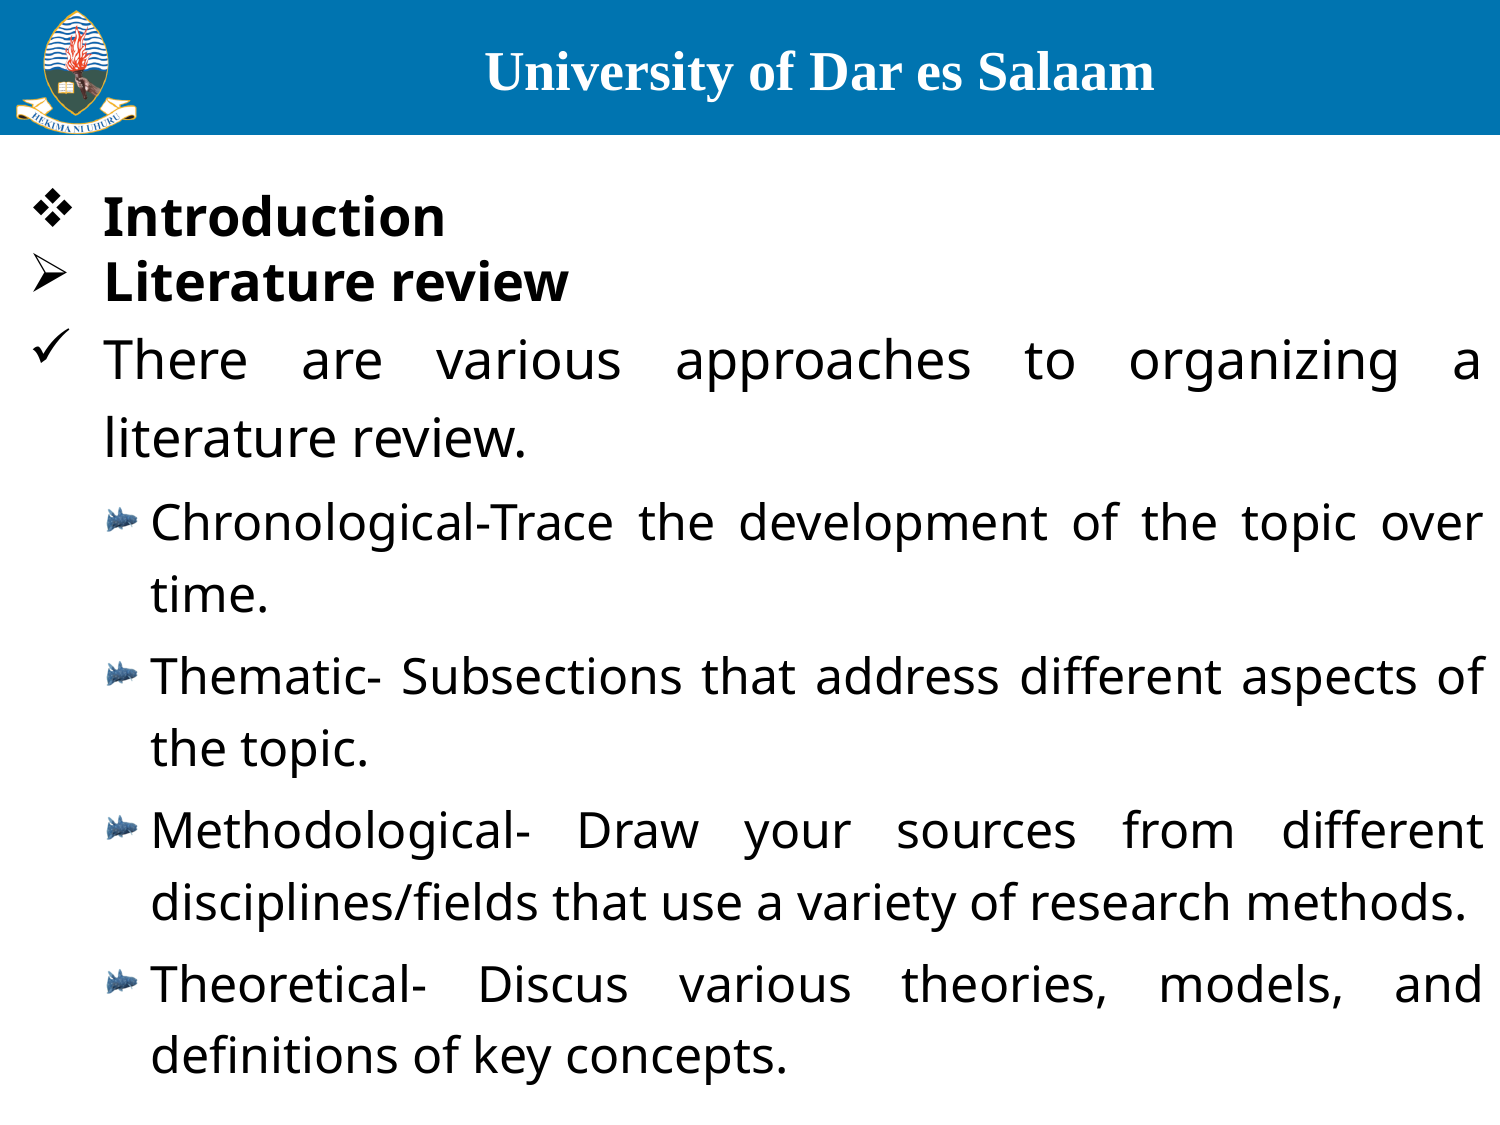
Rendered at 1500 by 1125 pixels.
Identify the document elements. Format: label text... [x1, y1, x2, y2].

picture [103, 809, 141, 847]
picture [103, 655, 141, 693]
picture [44, 11, 108, 115]
text_box Introduction Literature review There are various approaches to organizing a literature review. Chronological-Trace the development of the topic over time. Thematic- Subsections that address different aspects of the topic. Methodological- Draw your sources from different disciplines/fields that use a variety of research methods. Theoretical- Discus various theories, models, and definitions of key concepts. [13, 174, 1500, 1092]
picture [103, 963, 141, 1001]
picture [103, 501, 141, 539]
text_box University of Dar es Salaam [0, 0, 1500, 135]
picture [17, 98, 136, 135]
